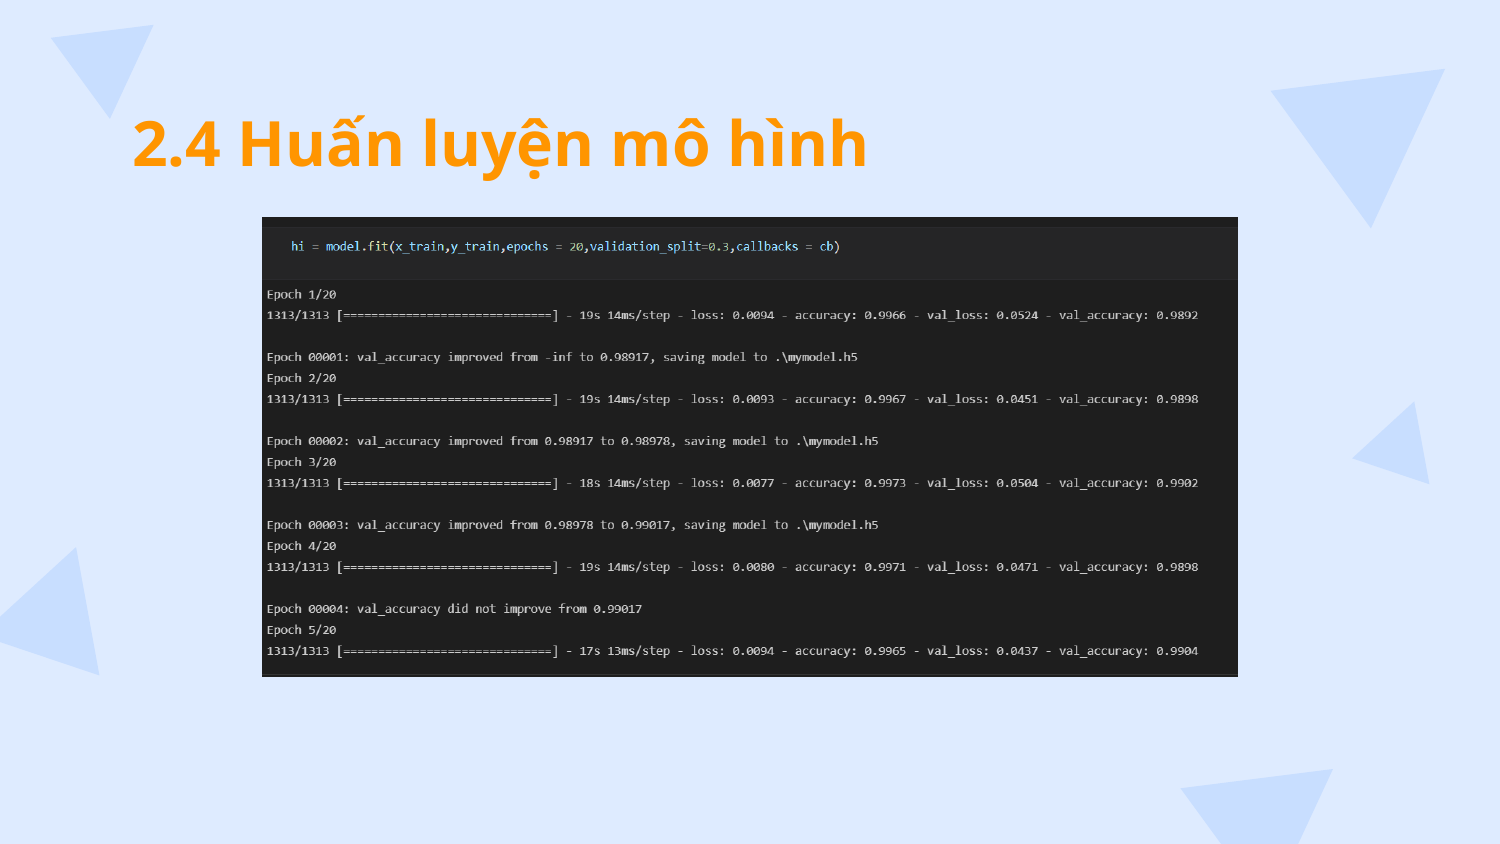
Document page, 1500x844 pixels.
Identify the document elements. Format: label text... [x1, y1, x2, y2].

picture [262, 217, 1238, 677]
title 2.4 Huấn luyện mô hình [116, 88, 1383, 182]
